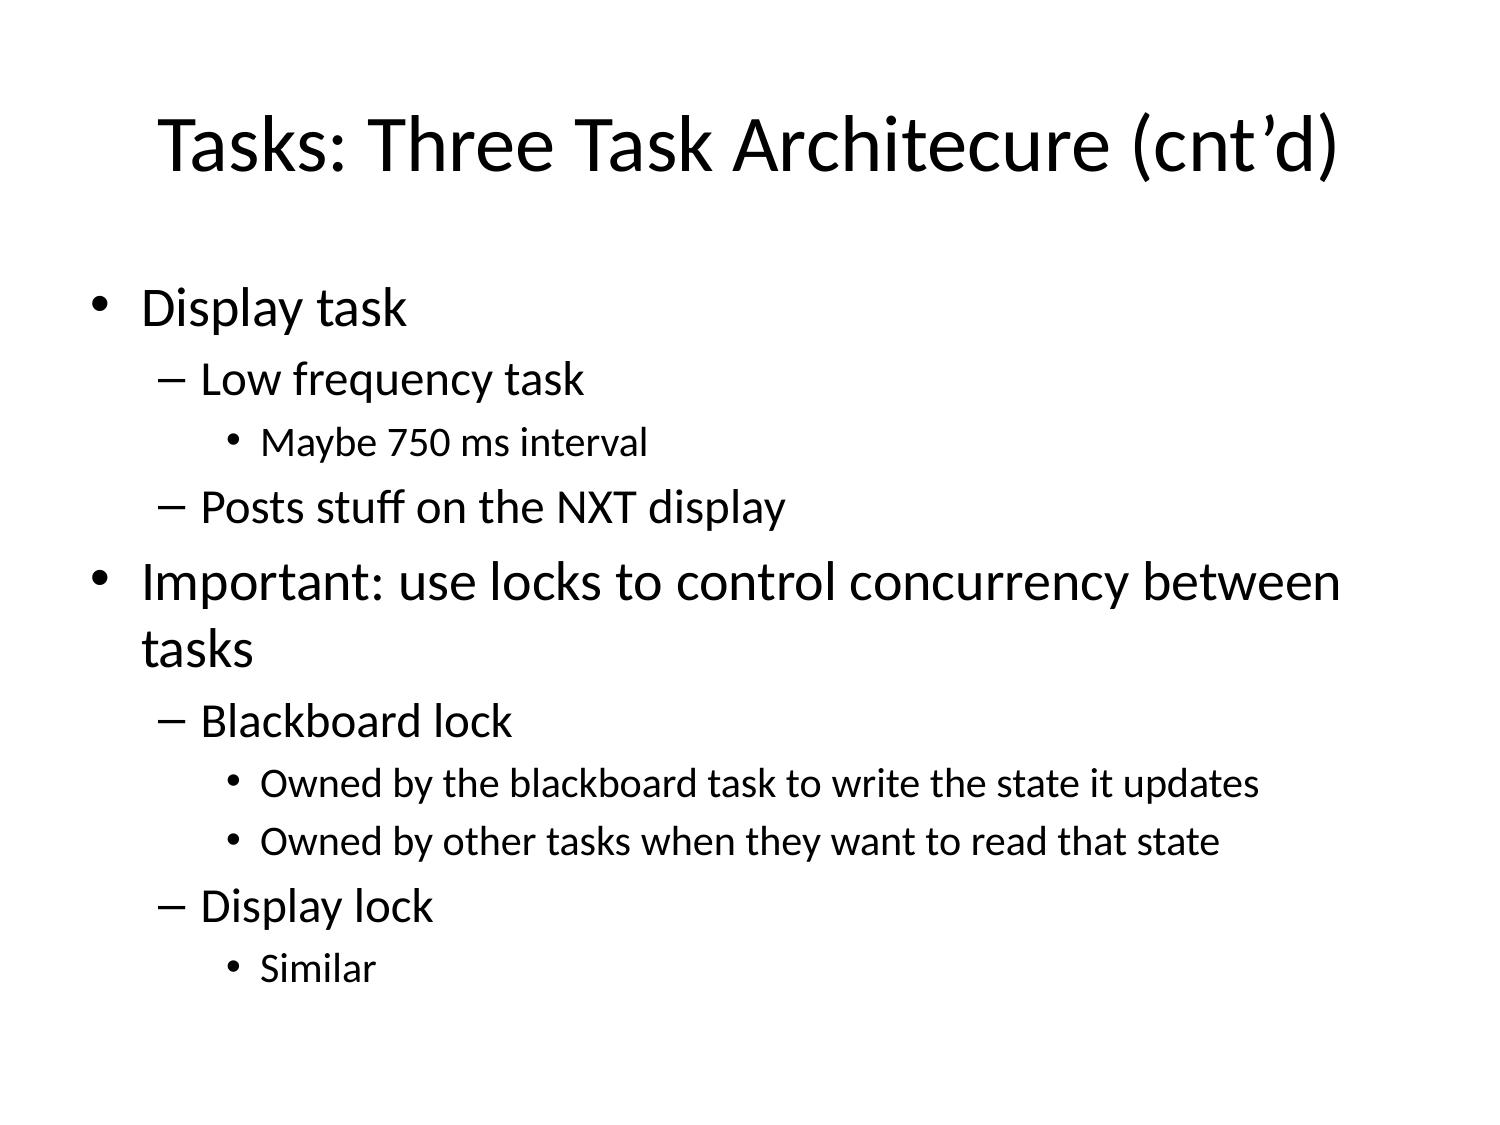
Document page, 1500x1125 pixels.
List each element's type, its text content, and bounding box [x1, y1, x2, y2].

title Tasks: Three Task Architecure (cnt’d) [75, 45, 1425, 233]
list Display task Low frequency task Maybe 750 ms interval Posts stuff on the NXT display Important: use locks to control concurrency between tasks Blackboard lock Owned by the blackboard task to write the state it updates Owned by other tasks when they want to read that state Display lock Similar [75, 262, 1425, 1005]
